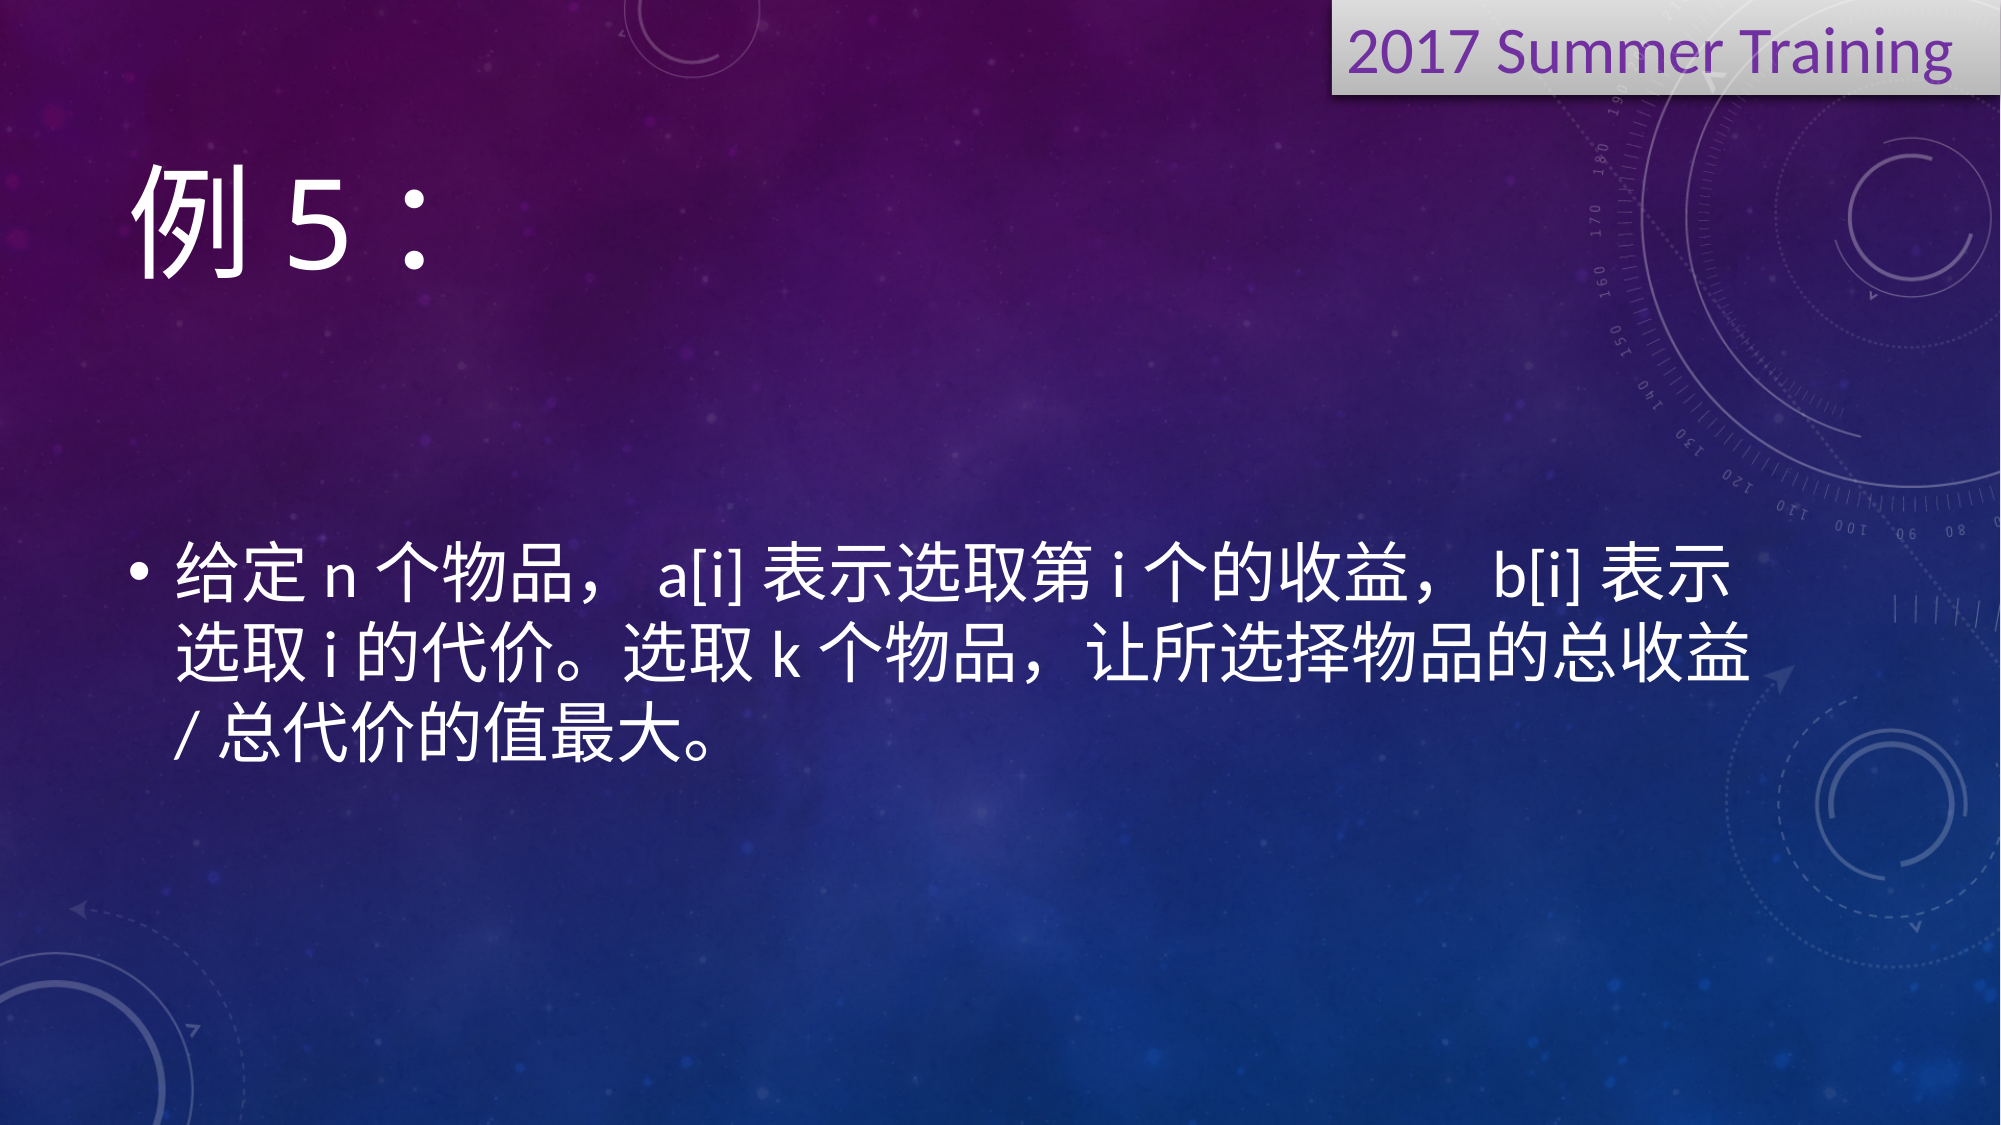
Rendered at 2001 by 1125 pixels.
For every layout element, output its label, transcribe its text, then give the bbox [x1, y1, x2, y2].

list 给定n个物品，a[i]表示选取第i个的收益，b[i]表示选取i的代价。选取k个物品，让所选择物品的总收益/总代价的值最大。 [112, 351, 1775, 950]
picture [0, 0, 2001, 1125]
title 例5： [112, 99, 1775, 339]
